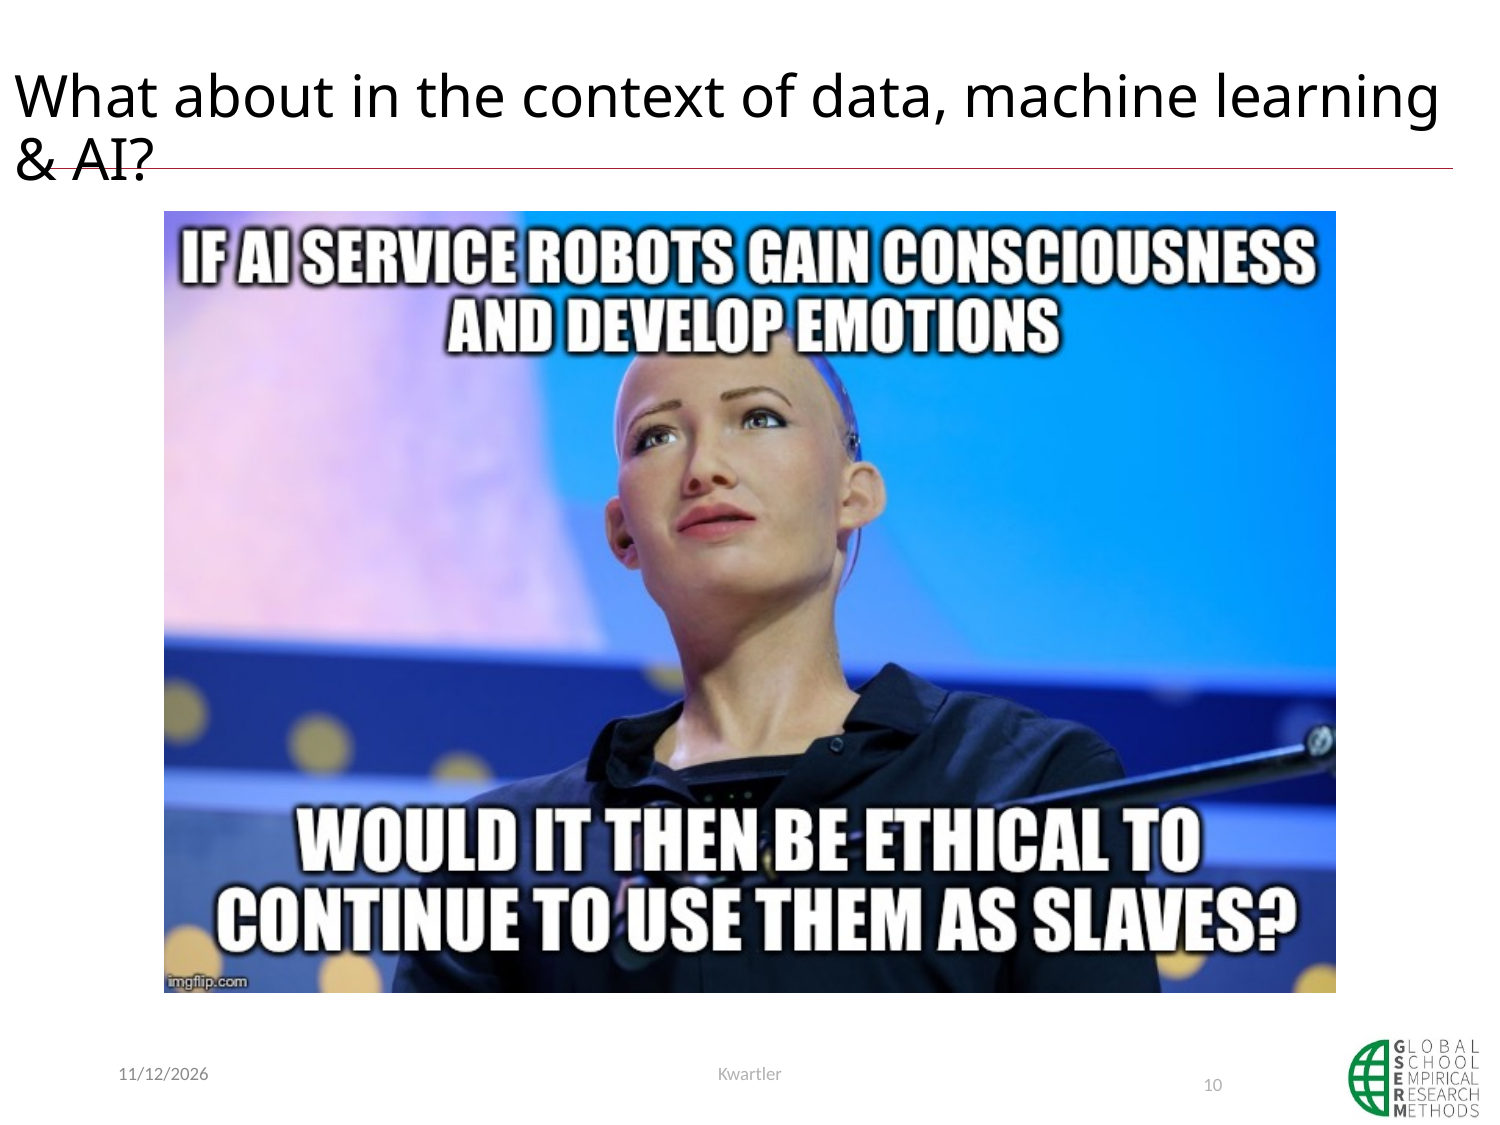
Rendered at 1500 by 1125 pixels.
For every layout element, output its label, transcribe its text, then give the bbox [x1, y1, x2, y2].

footer Kwartler [496, 1042, 1004, 1103]
picture [1342, 1031, 1500, 1120]
title What about in the context of data, machine learning & AI? [0, 59, 1500, 157]
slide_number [103, 1042, 441, 1103]
slide_number 10 [1188, 1042, 1330, 1103]
picture [740, 214, 746, 221]
picture [164, 211, 1336, 993]
